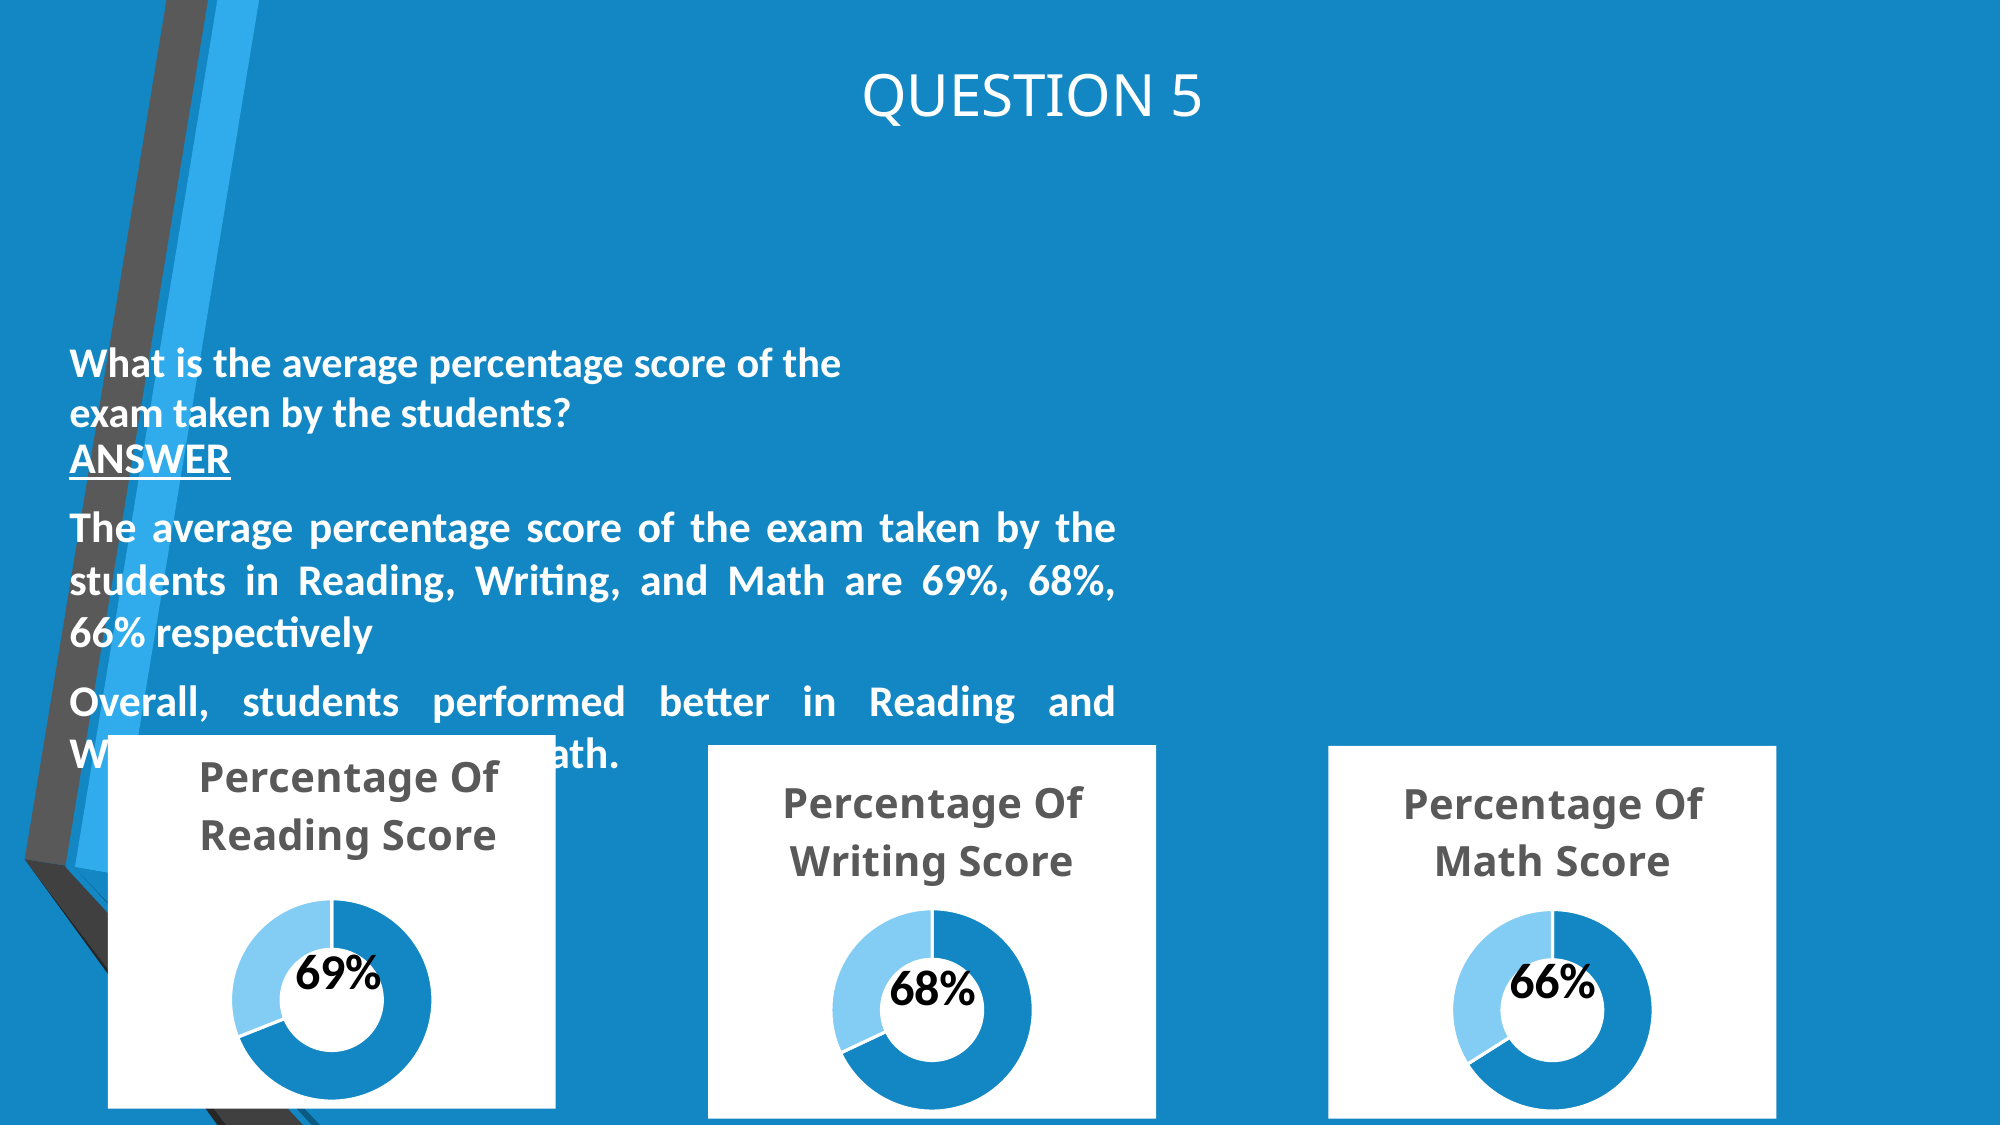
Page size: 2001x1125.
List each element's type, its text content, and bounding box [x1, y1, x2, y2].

title QUESTION 5 [210, 44, 1855, 143]
chart [707, 744, 1157, 1119]
list What is the average percentage score of the exam taken by the students? [54, 197, 858, 373]
text_box ANSWER The average percentage score of the exam taken by the students in Reading, Writing, and Math are 69%, 68%, 66% respectively Overall, students performed better in Reading and Writing than they did in Math. [54, 373, 1133, 792]
chart [107, 734, 556, 1109]
chart [1328, 745, 1777, 1119]
